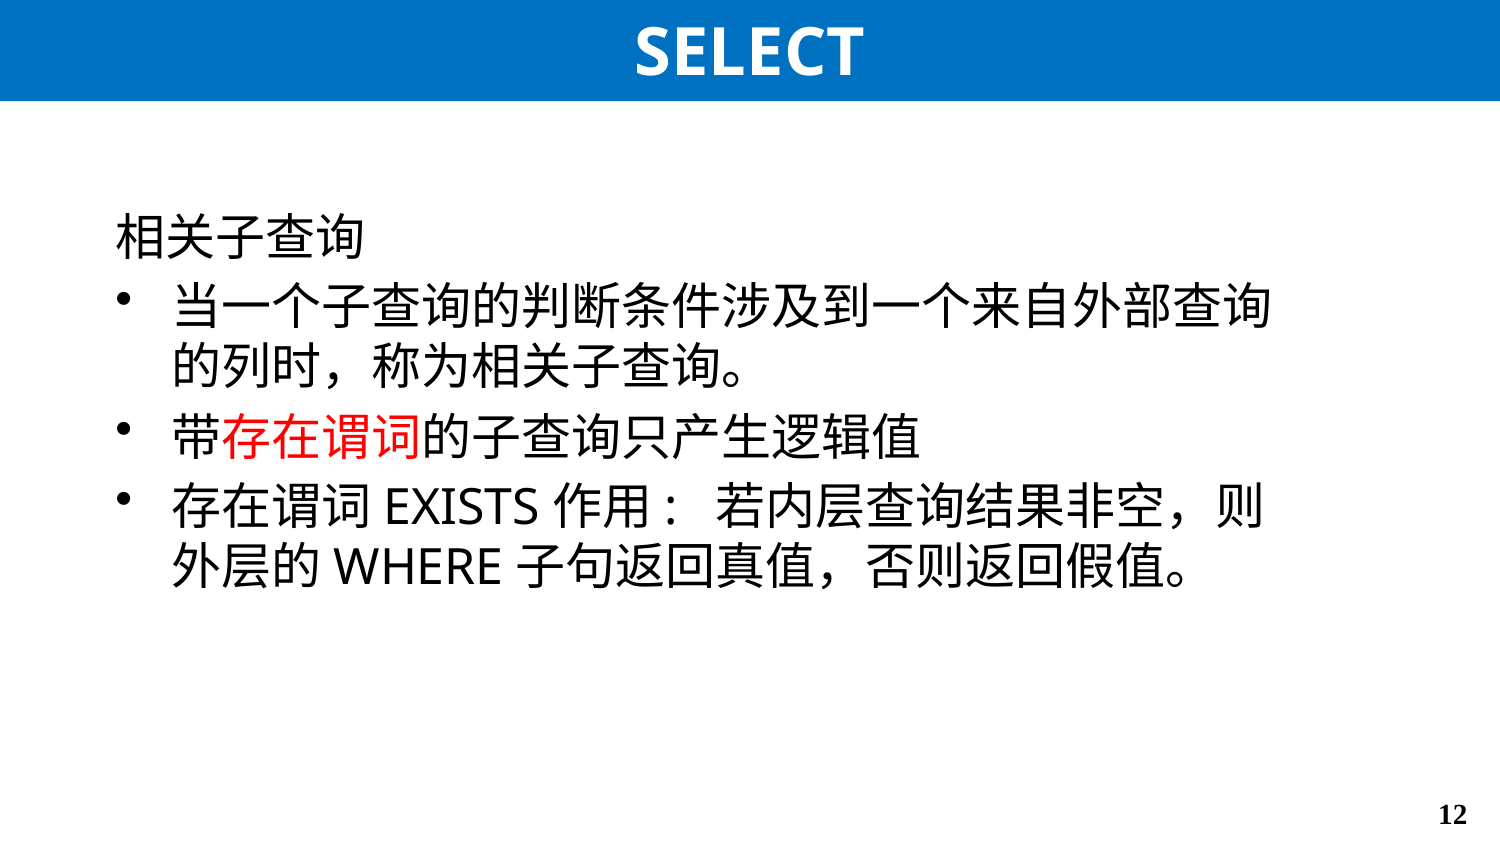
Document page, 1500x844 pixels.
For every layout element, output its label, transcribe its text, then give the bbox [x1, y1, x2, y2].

title SELECT [0, 0, 1500, 102]
list 相关子查询 当一个子查询的判断条件涉及到一个来自外部查询的列时，称为相关子查询。 带存在谓词的子查询只产生逻辑值 存在谓词EXISTS作用: 若内层查询结果非空，则外层的WHERE子句返回真值，否则返回假值。 [100, 197, 1317, 670]
